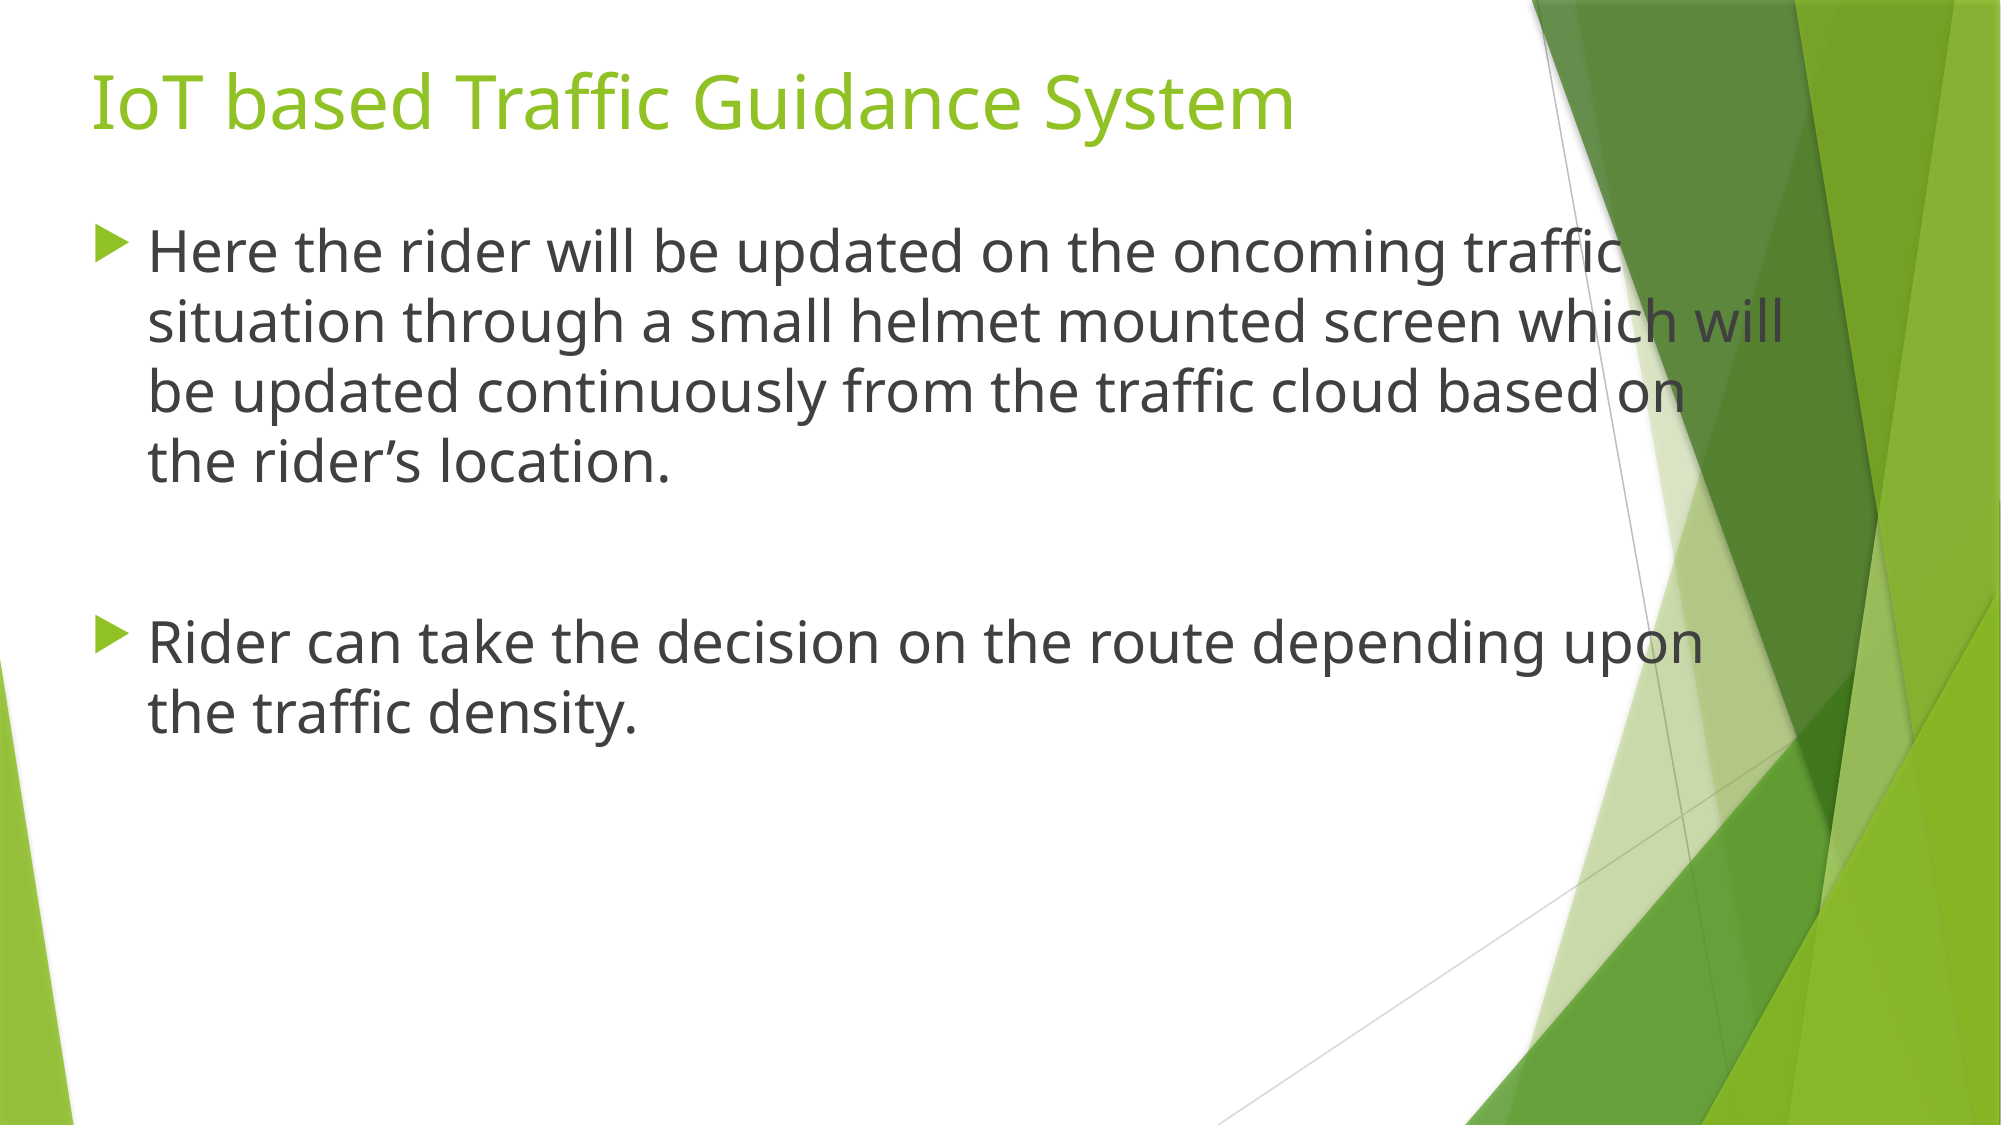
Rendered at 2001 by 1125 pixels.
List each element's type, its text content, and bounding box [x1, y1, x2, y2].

title IoT based Traffic Guidance System [76, 47, 1802, 207]
list Here the rider will be updated on the oncoming traffic situation through a small helmet mounted screen which will be updated continuously from the traffic cloud based on the rider’s location. Rider can take the decision on the route depending upon the traffic density. [76, 207, 1802, 1044]
